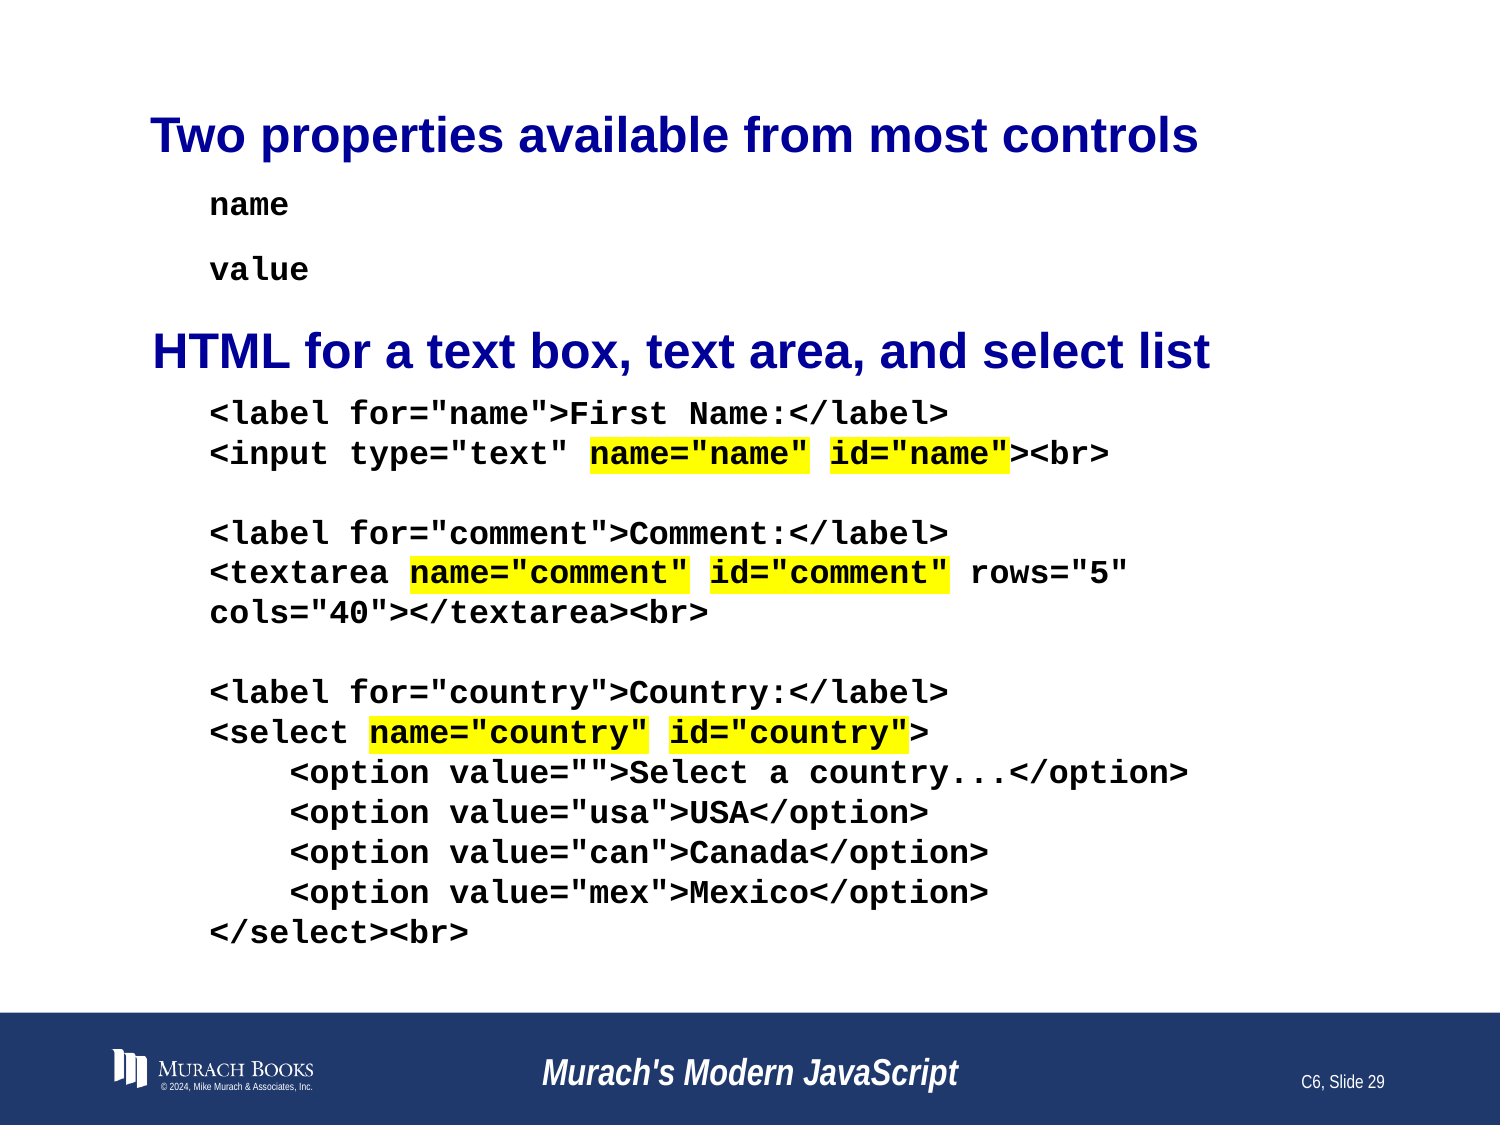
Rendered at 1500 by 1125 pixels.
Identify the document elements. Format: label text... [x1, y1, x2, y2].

footer © 2024, Mike Murach & Associates, Inc. [12, 1025, 450, 1100]
slide_number C6, Slide 29 [1087, 1025, 1400, 1100]
list name value HTML for a text box, text area, and select list <label for="name">First Name:</label> <input type="text" name="name" id="name"><br> <label for="comment">Comment:</label> <textarea name="comment" id="comment" rows="5" cols="40"></textarea><br> <label for="country">Country:</label> <select name="country" id="country"> <option value="">Select a country...</option> <option value="usa">USA</option> <option value="can">Canada</option> <option value="mex">Mexico</option> </select><br> [137, 174, 1350, 975]
slide_number Murach's Modern JavaScript [450, 1025, 1050, 1100]
title Two properties available from most controls [150, 102, 1350, 164]
